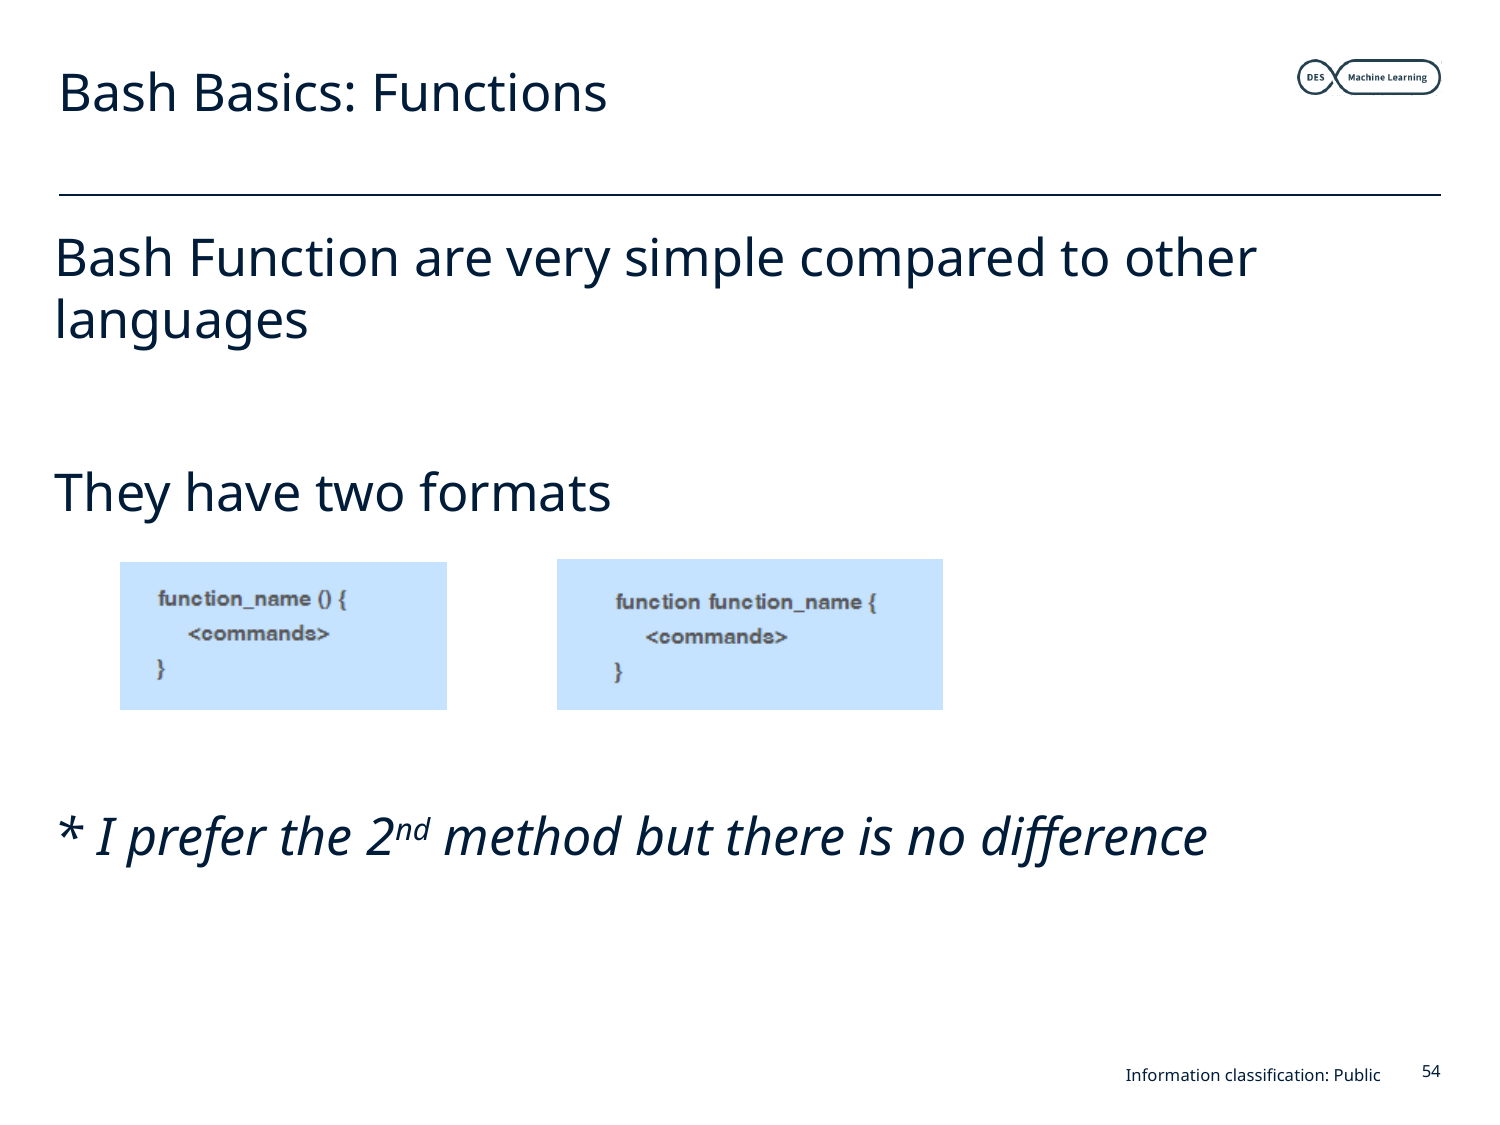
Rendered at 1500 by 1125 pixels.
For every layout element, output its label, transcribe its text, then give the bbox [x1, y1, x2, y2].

picture [120, 562, 447, 710]
picture [1307, 59, 1442, 96]
footer Information classification: Public [874, 1060, 1382, 1085]
title Bash Basics: Functions [59, 59, 1307, 189]
list Bash Function are very simple compared to other languages They have two formats * I prefer the 2nd method but there is no difference [54, 224, 1442, 975]
picture [557, 559, 943, 710]
slide_number 54 [1405, 1060, 1441, 1085]
